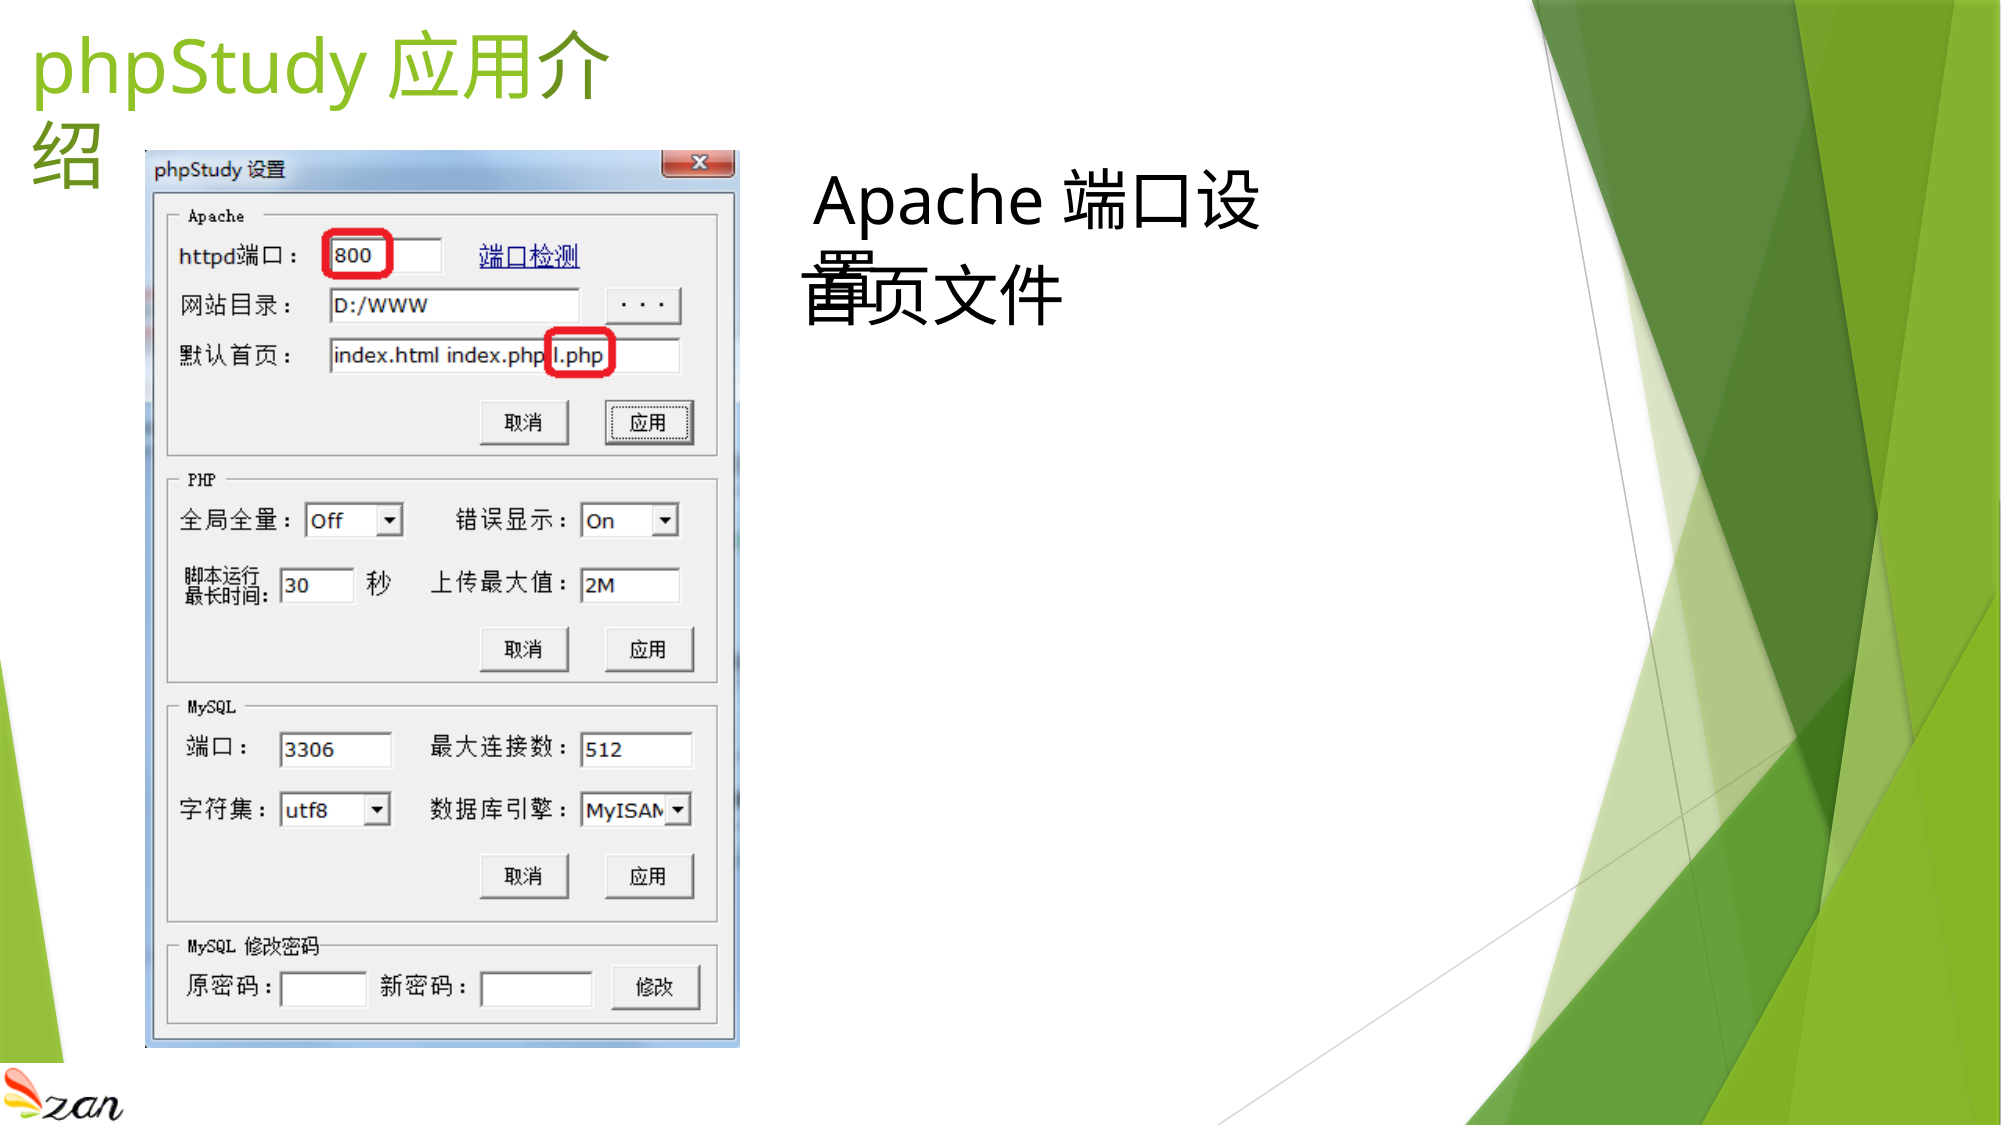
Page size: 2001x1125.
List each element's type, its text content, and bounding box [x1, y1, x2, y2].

title phpStudy应用介绍 [15, 10, 677, 125]
text_box 首页文件 [783, 246, 1370, 342]
picture [0, 1063, 128, 1125]
text_box Apache端口设置 [798, 150, 1316, 246]
picture [144, 150, 740, 1049]
